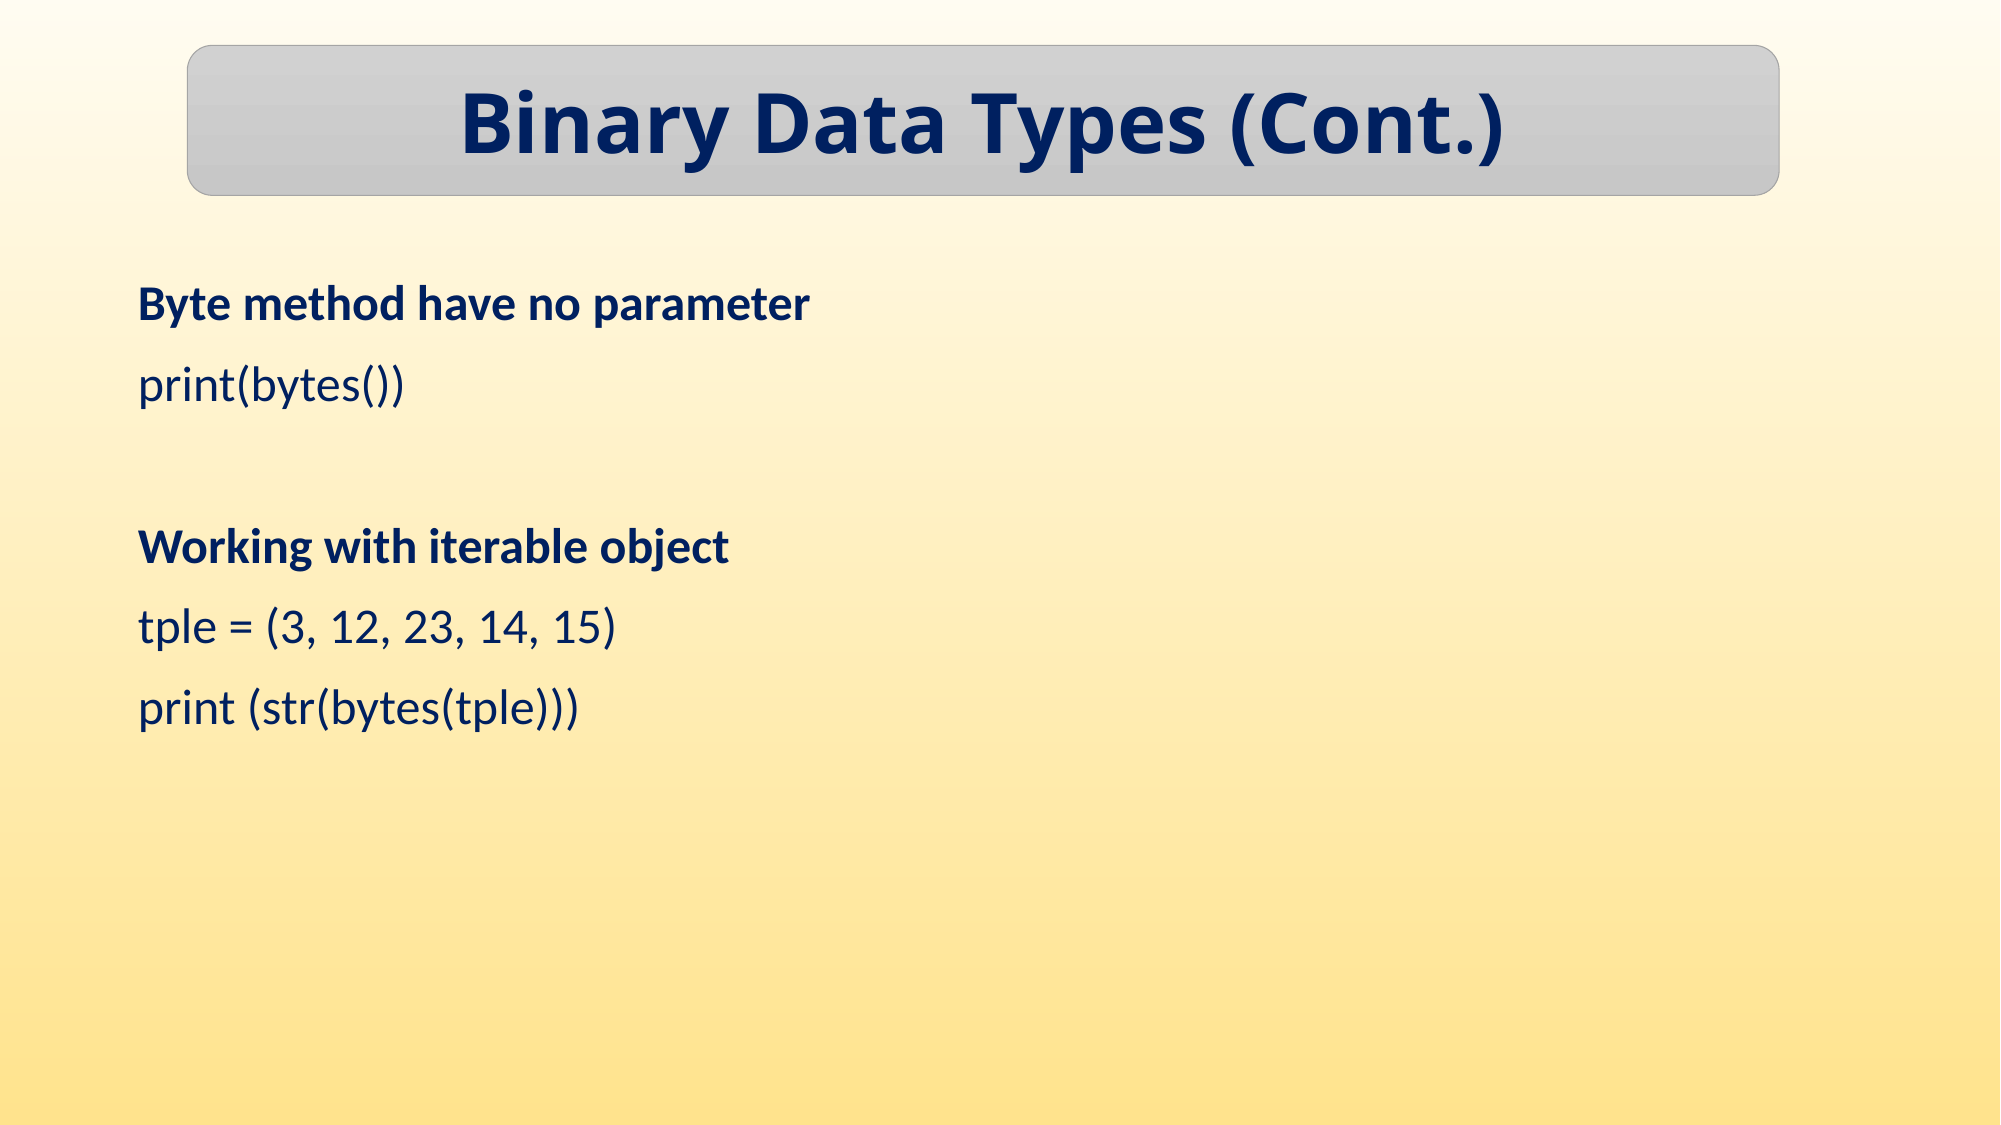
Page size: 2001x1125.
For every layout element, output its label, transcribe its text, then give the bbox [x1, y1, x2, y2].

text_box Binary Data Types (Cont.) [186, 44, 1780, 196]
list Byte method have no parameter print(bytes()) Working with iterable object tple = (3, 12, 23, 14, 15) print (str(bytes(tple))) [122, 263, 1848, 1090]
